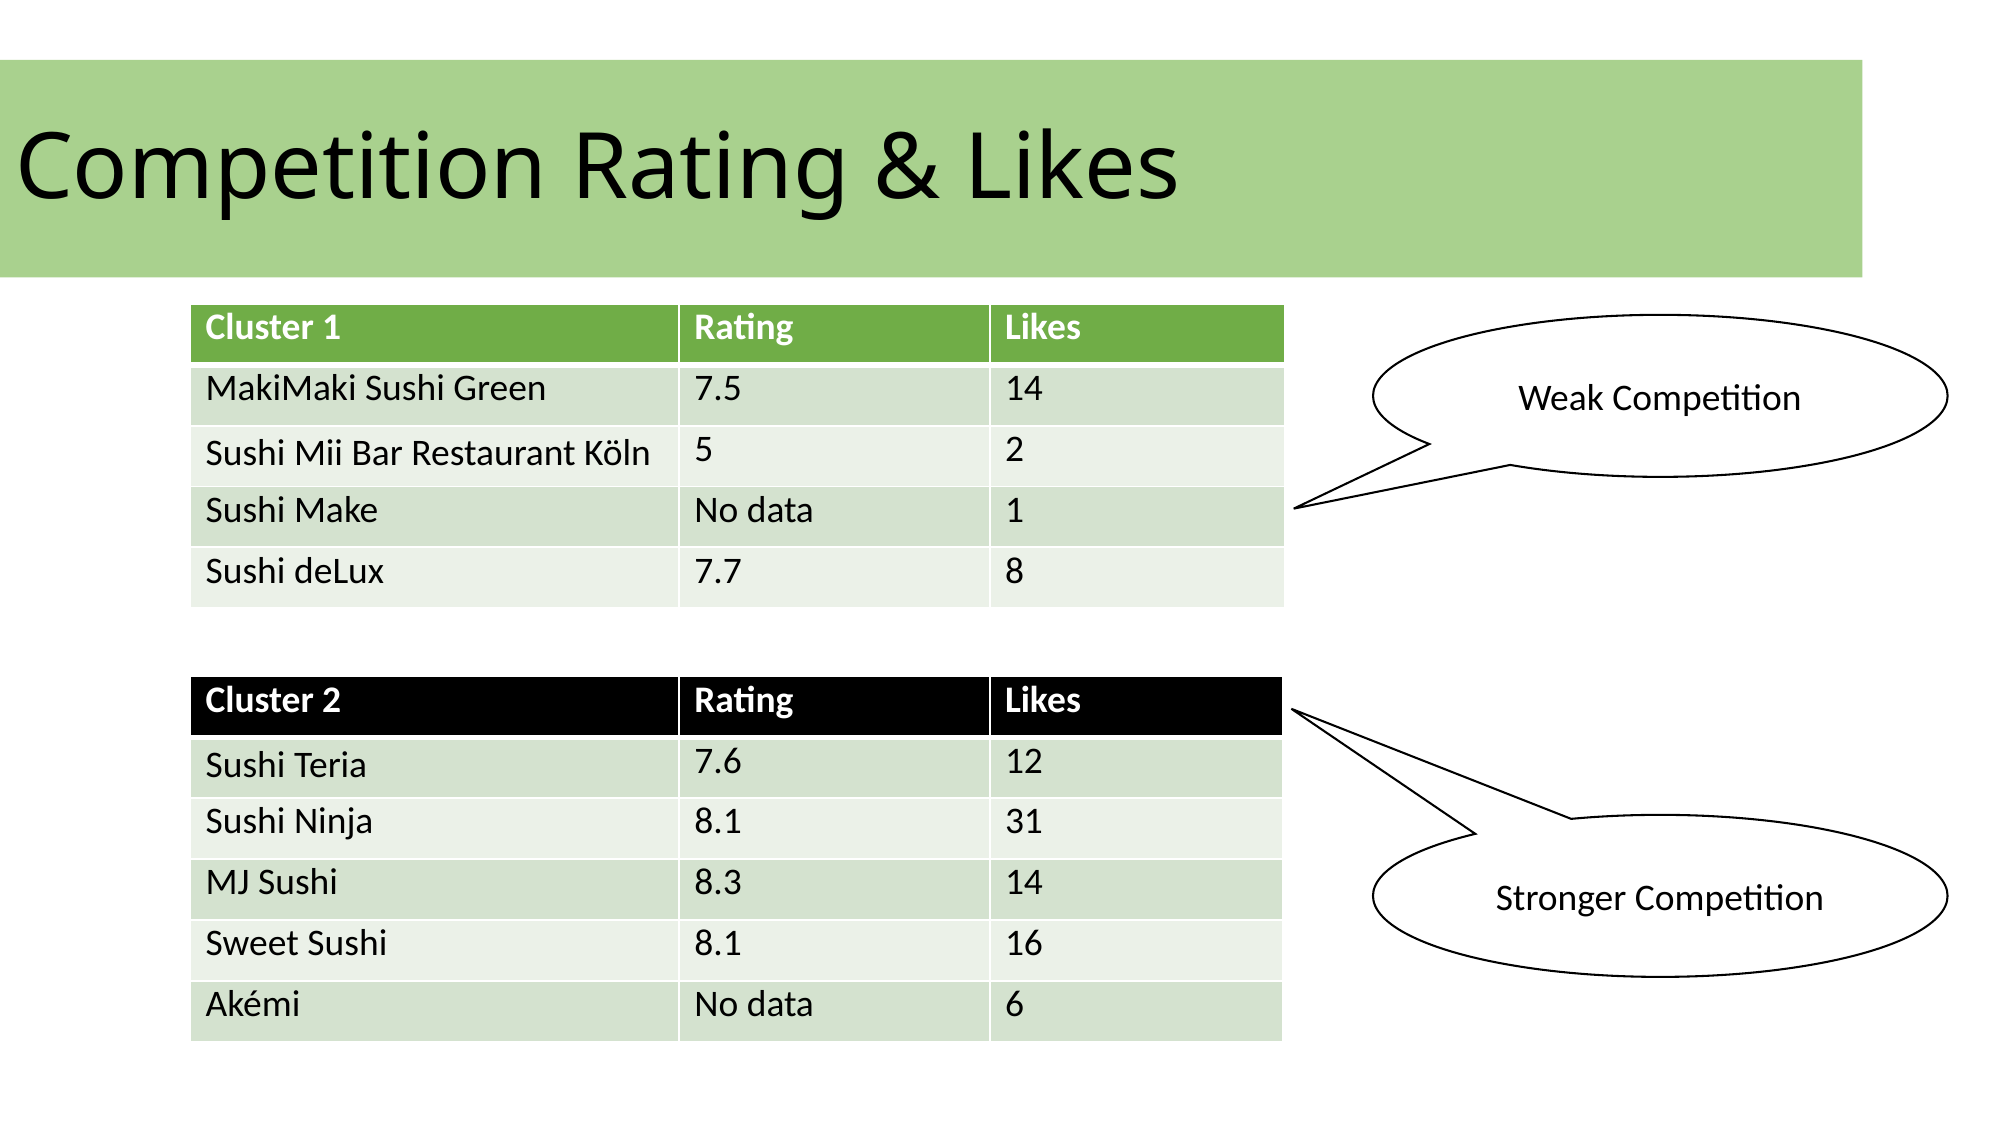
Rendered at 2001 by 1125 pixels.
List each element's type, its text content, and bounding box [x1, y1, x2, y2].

text_box Stronger Competition [1290, 707, 1949, 978]
table_header Rating [680, 305, 989, 362]
table_cell 8.3 [680, 860, 989, 919]
table_header Likes [991, 677, 1282, 735]
title Competition Rating & Likes [0, 59, 1863, 278]
table_cell Sushi Ninja [191, 799, 678, 858]
table_cell Sushi Make [191, 487, 678, 546]
table_header Likes [991, 305, 1284, 362]
table_cell 31 [991, 799, 1282, 858]
table_cell 12 [991, 740, 1282, 797]
table_header Rating [680, 677, 989, 735]
table_cell 6 [991, 982, 1282, 1041]
table_cell 2 [991, 427, 1284, 486]
table_cell 1 [991, 487, 1284, 546]
table_cell Akémi [191, 982, 678, 1041]
table_cell No data [680, 982, 989, 1041]
table_cell Sweet Sushi [191, 921, 678, 980]
table_cell Sushi Teria [191, 740, 678, 797]
table_cell Sushi deLux [191, 548, 678, 607]
table_cell 5 [680, 427, 989, 486]
table_cell 8.1 [680, 921, 989, 980]
table_cell 7.5 [680, 368, 989, 425]
table_cell Sushi Mii Bar Restaurant Köln [191, 427, 678, 486]
table_cell MakiMaki Sushi Green [191, 368, 678, 425]
table_cell No data [680, 487, 989, 546]
table_cell 8 [991, 548, 1284, 607]
table_cell 14 [991, 368, 1284, 425]
table_cell 16 [991, 921, 1282, 980]
table_cell 7.7 [680, 548, 989, 607]
table_header Cluster 2 [191, 677, 678, 735]
text_box Weak Competition [1293, 313, 1949, 510]
table_cell 7.6 [680, 740, 989, 797]
table_header Cluster 1 [191, 305, 678, 362]
table_cell MJ Sushi [191, 860, 678, 919]
table_cell 8.1 [680, 799, 989, 858]
table_cell 14 [991, 860, 1282, 919]
